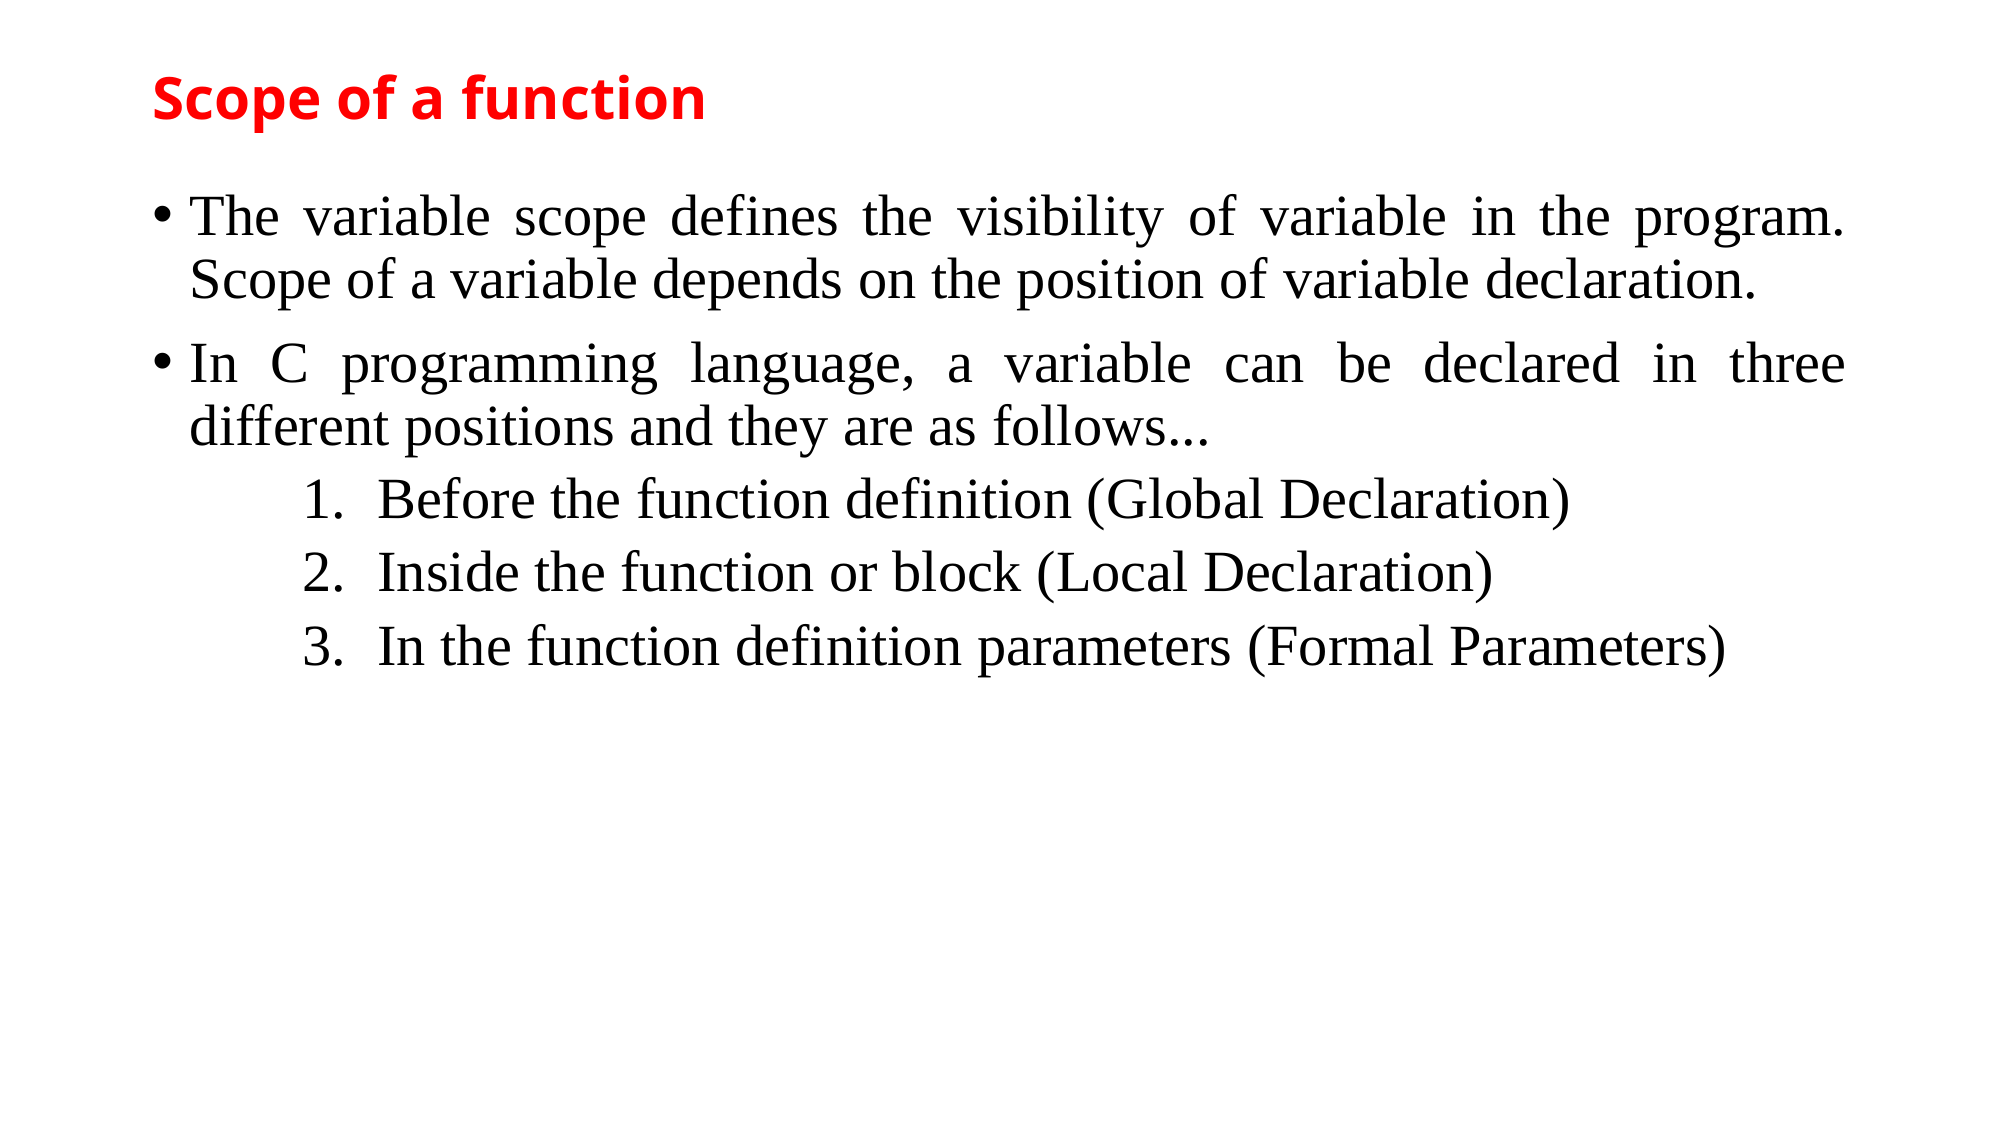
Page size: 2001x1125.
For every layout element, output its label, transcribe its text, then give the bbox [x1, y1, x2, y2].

title Scope of a function [137, 59, 1863, 142]
list The variable scope defines the visibility of variable in the program. Scope of a variable depends on the position of variable declaration. In C programming language, a variable can be declared in three different positions and they are as follows... Before the function definition (Global Declaration) Inside the function or block (Local Declaration) In the function definition parameters (Formal Parameters) [137, 178, 1863, 892]
